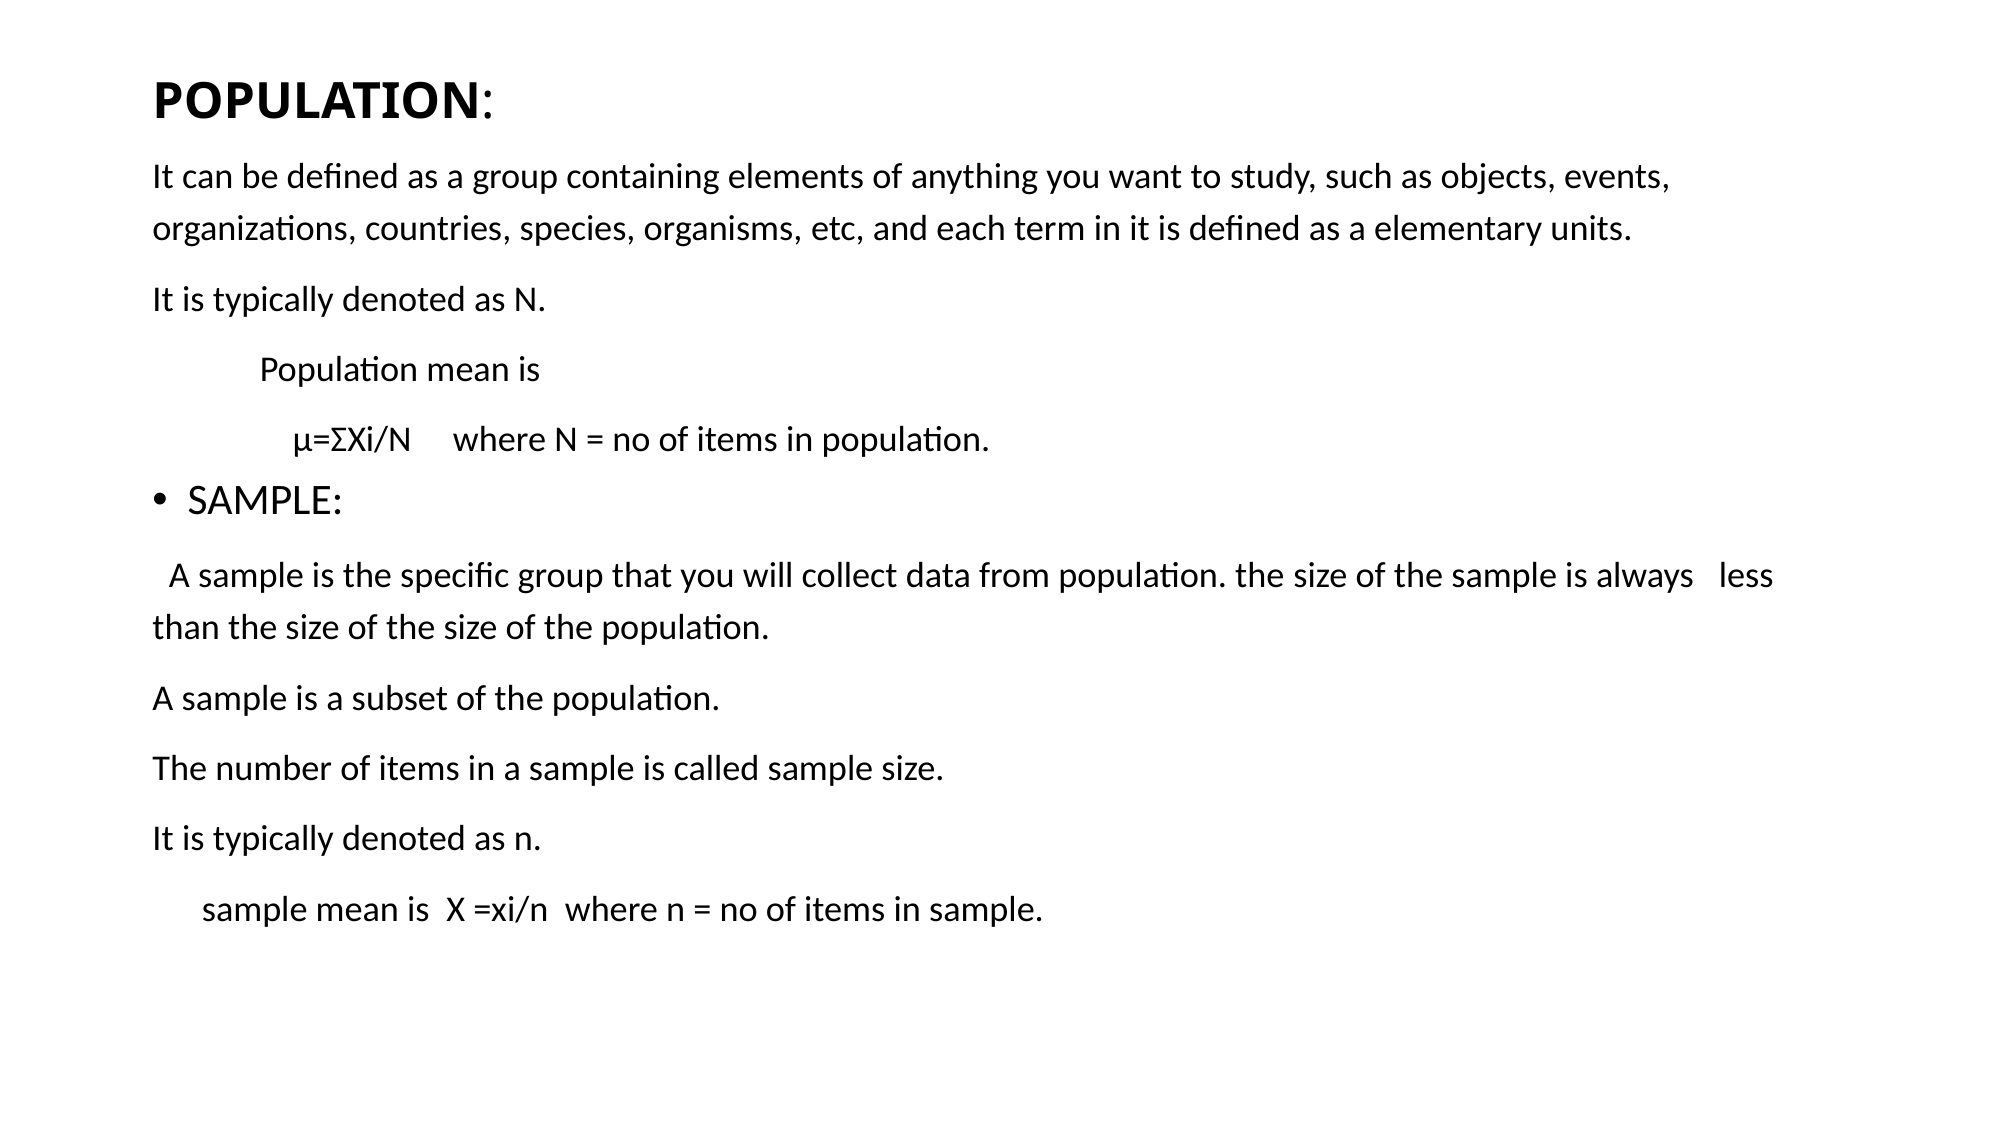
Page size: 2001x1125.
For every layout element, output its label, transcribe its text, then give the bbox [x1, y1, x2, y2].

text_box [774, 524, 1225, 586]
list It can be defined as a group containing elements of anything you want to study, such as objects, events, organizations, countries, species, organisms, etc, and each term in it is defined as a elementary units. It is typically denoted as N. Population mean is µ=ΣXi/N where N = no of items in population. SAMPLE: A sample is the specific group that you will collect data from population. the size of the sample is always less than the size of the size of the population. A sample is a subset of the population. The number of items in a sample is called sample size. It is typically denoted as n. sample mean is X =xi/n where n = no of items in sample. [137, 135, 1863, 1014]
title POPULATION: [137, 59, 1863, 135]
